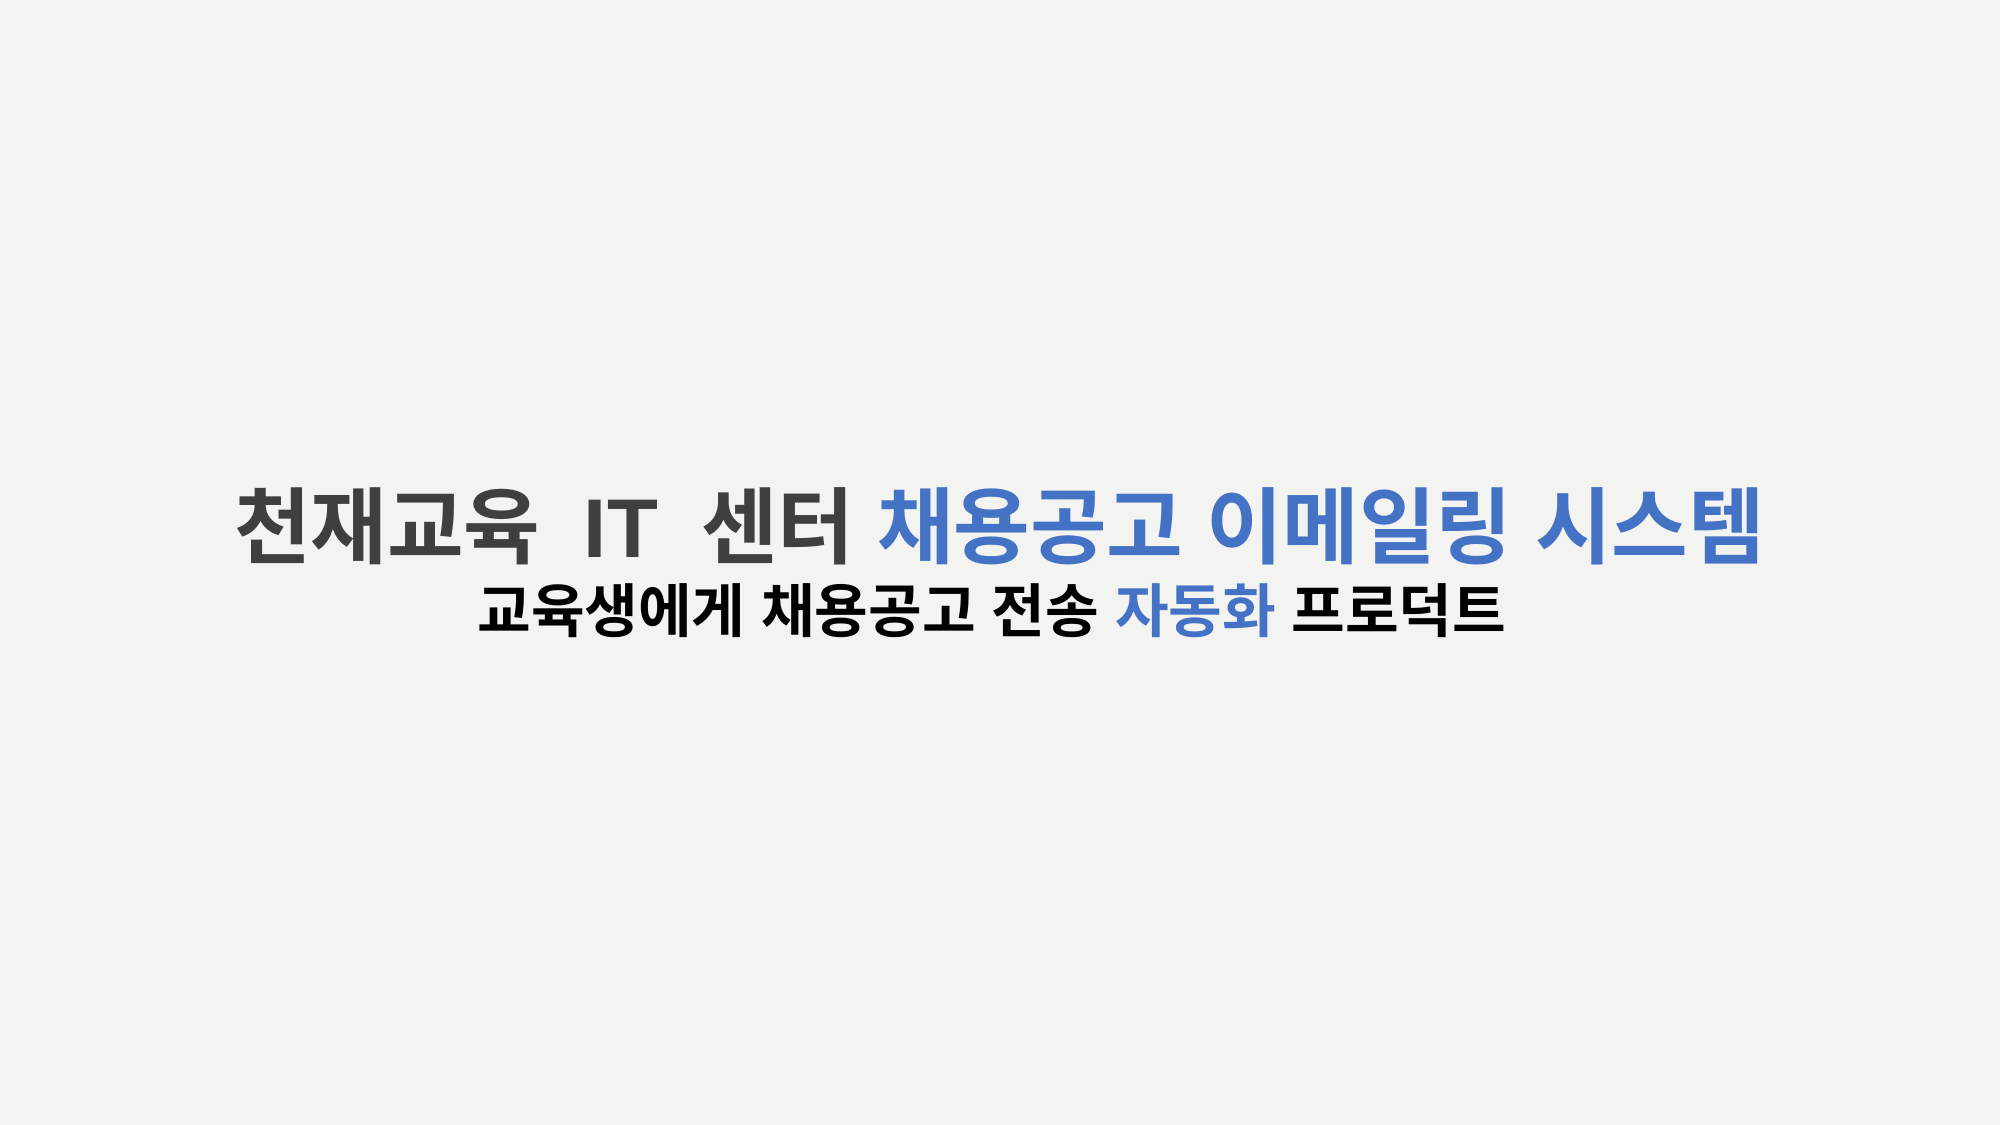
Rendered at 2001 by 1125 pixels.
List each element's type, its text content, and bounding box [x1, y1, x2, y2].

text_box 천재교육 IT 센터 채용공고 이메일링 시스템 교육생에게 채용공고 전송 자동화 프로덕트 [91, 466, 1909, 652]
